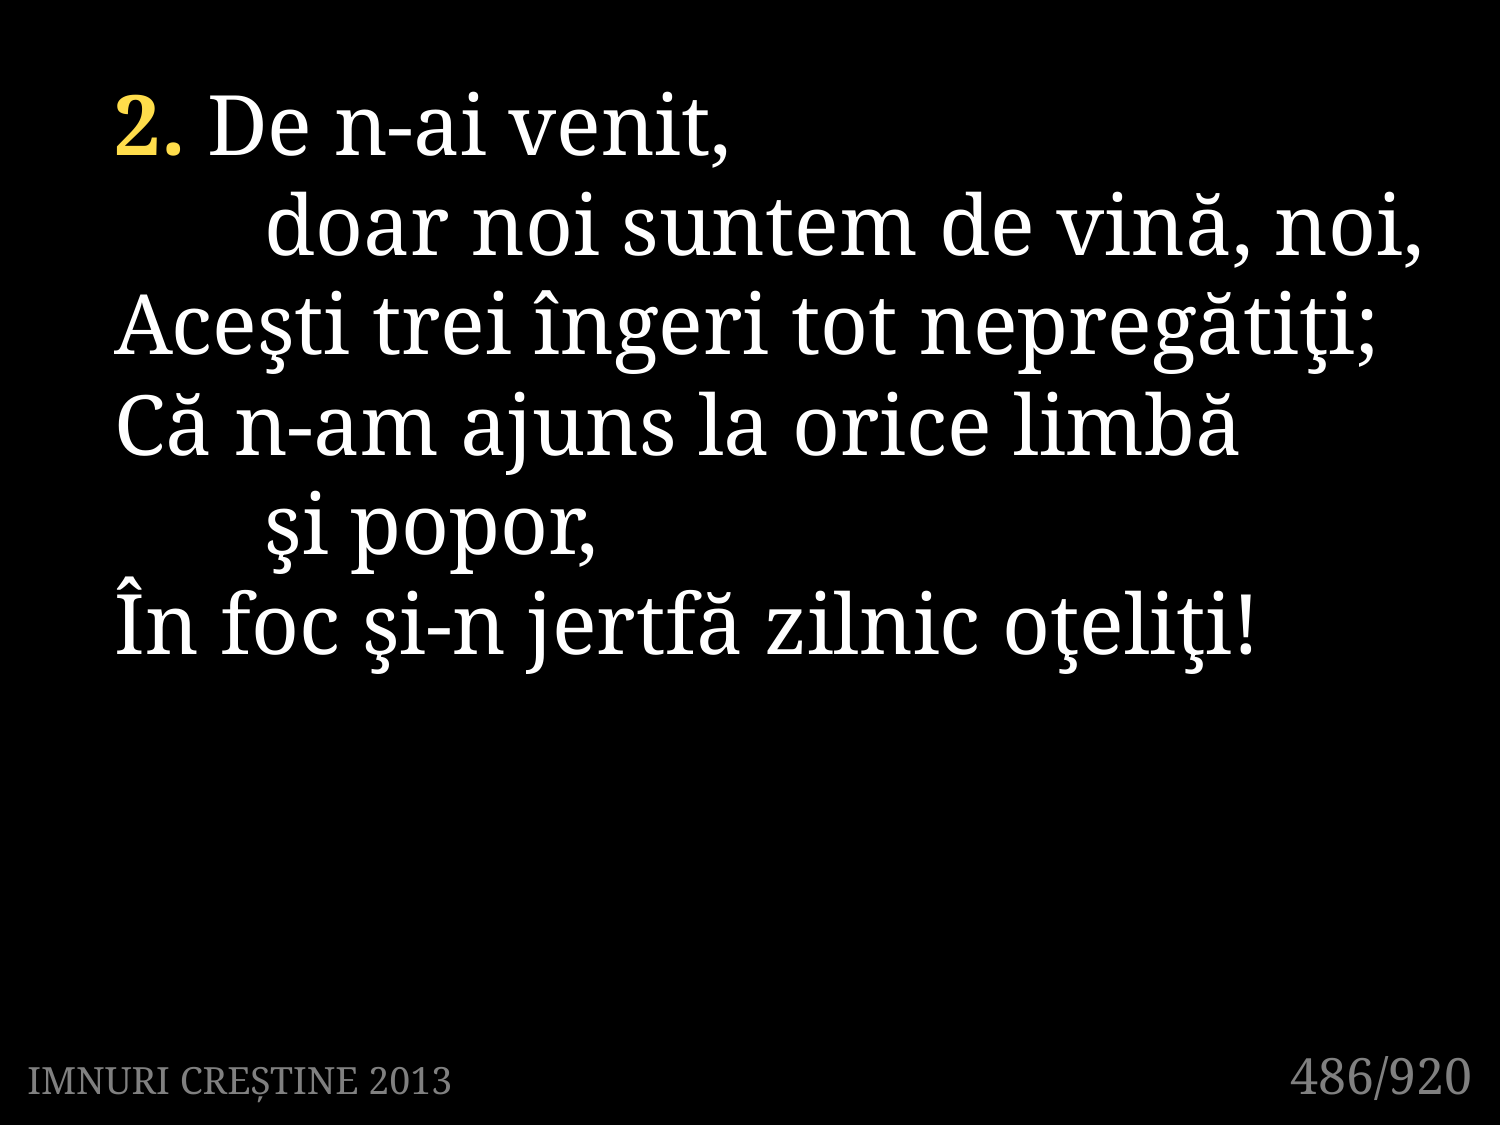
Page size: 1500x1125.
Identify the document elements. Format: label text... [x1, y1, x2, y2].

text_box IMNURI CREȘTINE 2013 [12, 1049, 637, 1110]
text_box 486/920 [637, 1037, 1488, 1113]
text_box 2. De n-ai venit, doar noi suntem de vină, noi, Aceşti trei îngeri tot nepregătiţi; Că n-am ajuns la orice limbă şi popor, În foc şi-n jertfă zilnic oţeliţi! [99, 64, 1500, 679]
